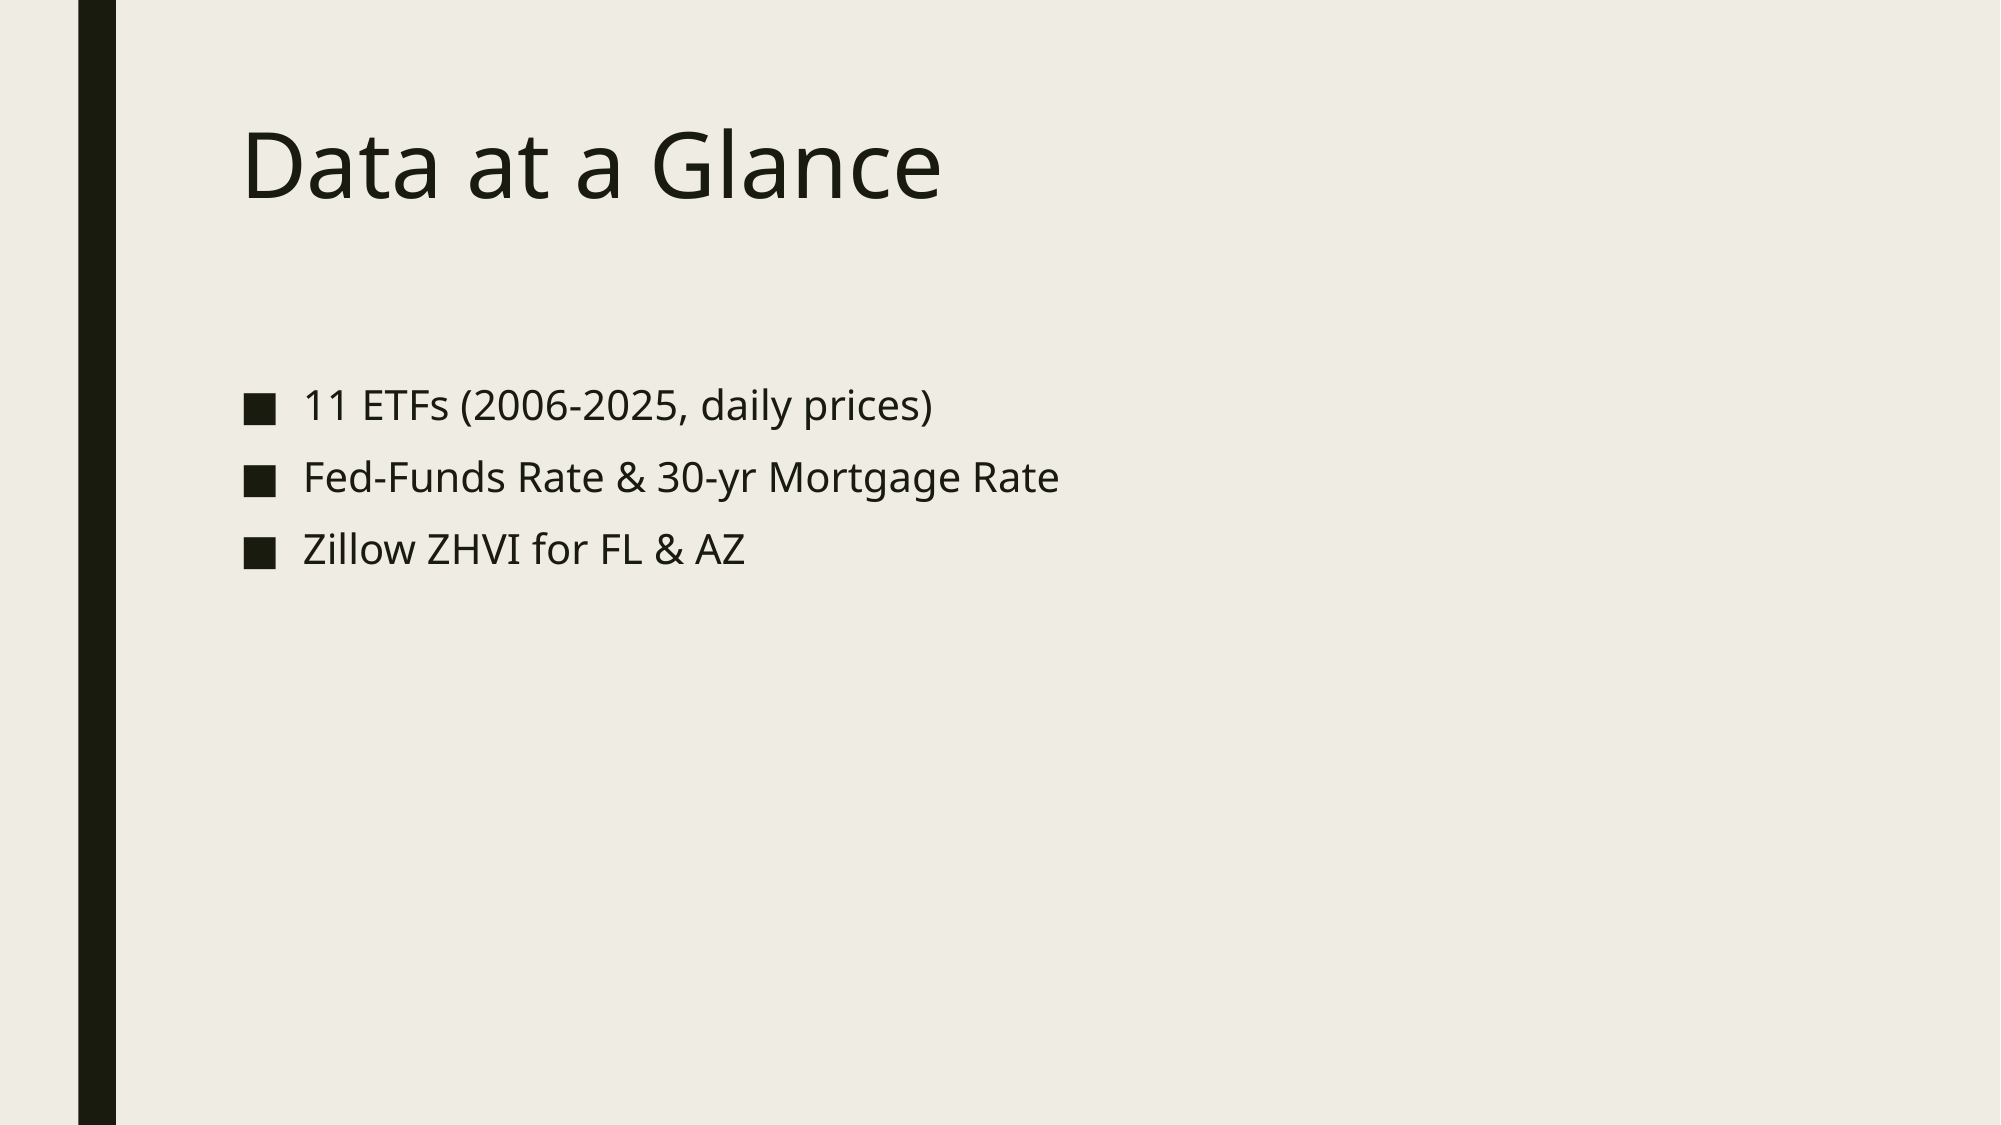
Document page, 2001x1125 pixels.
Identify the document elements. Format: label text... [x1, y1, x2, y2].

title Data at a Glance [225, 112, 1800, 357]
list 11 ETFs (2006-2025, daily prices) Fed-Funds Rate & 30-yr Mortgage Rate Zillow ZHVI for FL & AZ [225, 375, 1800, 963]
